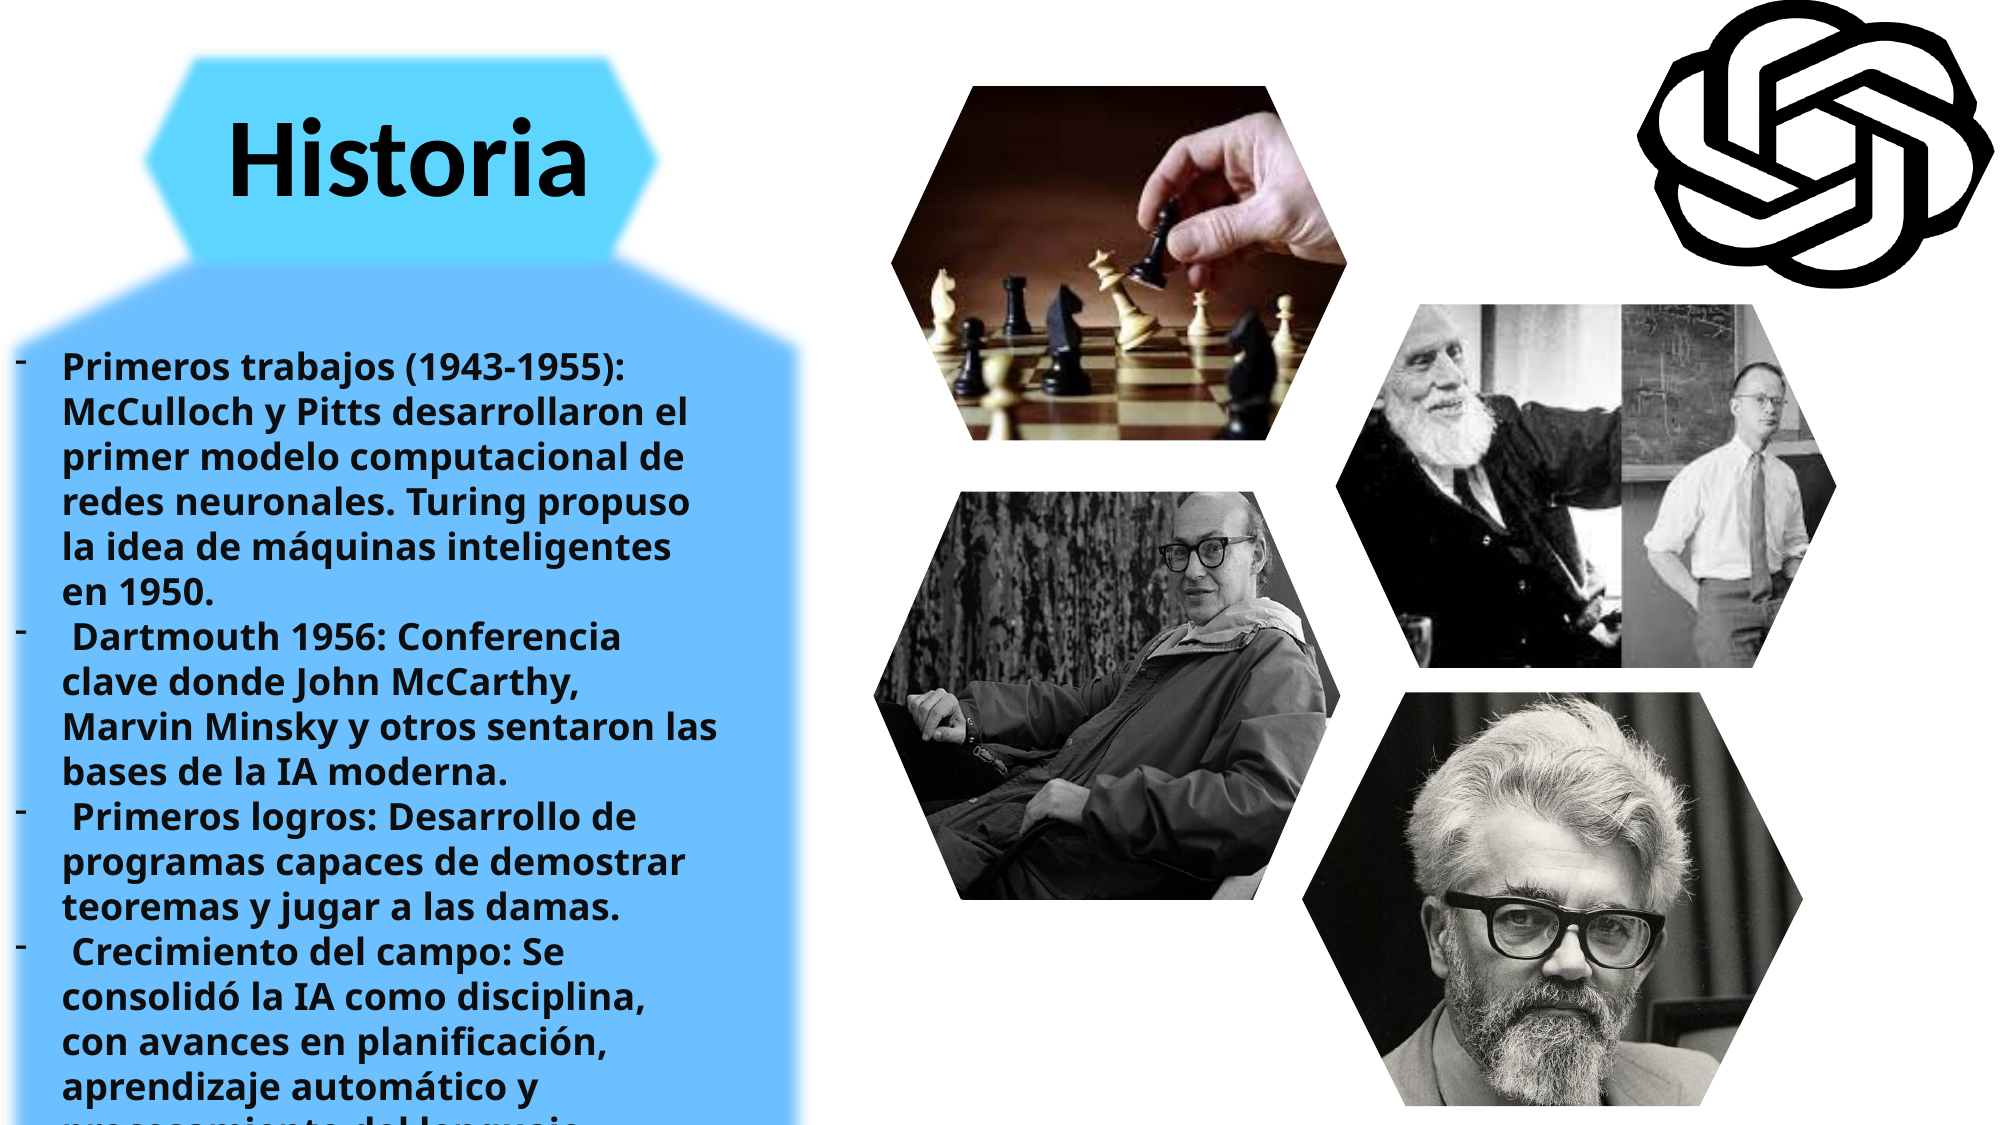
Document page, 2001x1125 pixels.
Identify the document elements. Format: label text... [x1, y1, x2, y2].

text_box [68, 263, 786, 1125]
picture [873, 86, 1837, 1107]
text_box [154, 66, 648, 264]
picture [1631, 0, 1999, 289]
text_box Primeros trabajos (1943-1955): McCulloch y Pitts desarrollaron el primer modelo computacional de redes neuronales. Turing propuso la idea de máquinas inteligentes en 1950. Dartmouth 1956: Conferencia clave donde John McCarthy, Marvin Minsky y otros sentaron las bases de la IA moderna. Primeros logros: Desarrollo de programas capaces de demostrar teoremas y jugar a las damas. Crecimiento del campo: Se consolidó la IA como disciplina, con avances en planificación, aprendizaje automático y procesamiento del lenguaje. [0, 335, 735, 1125]
text_box Historia [212, 76, 607, 226]
